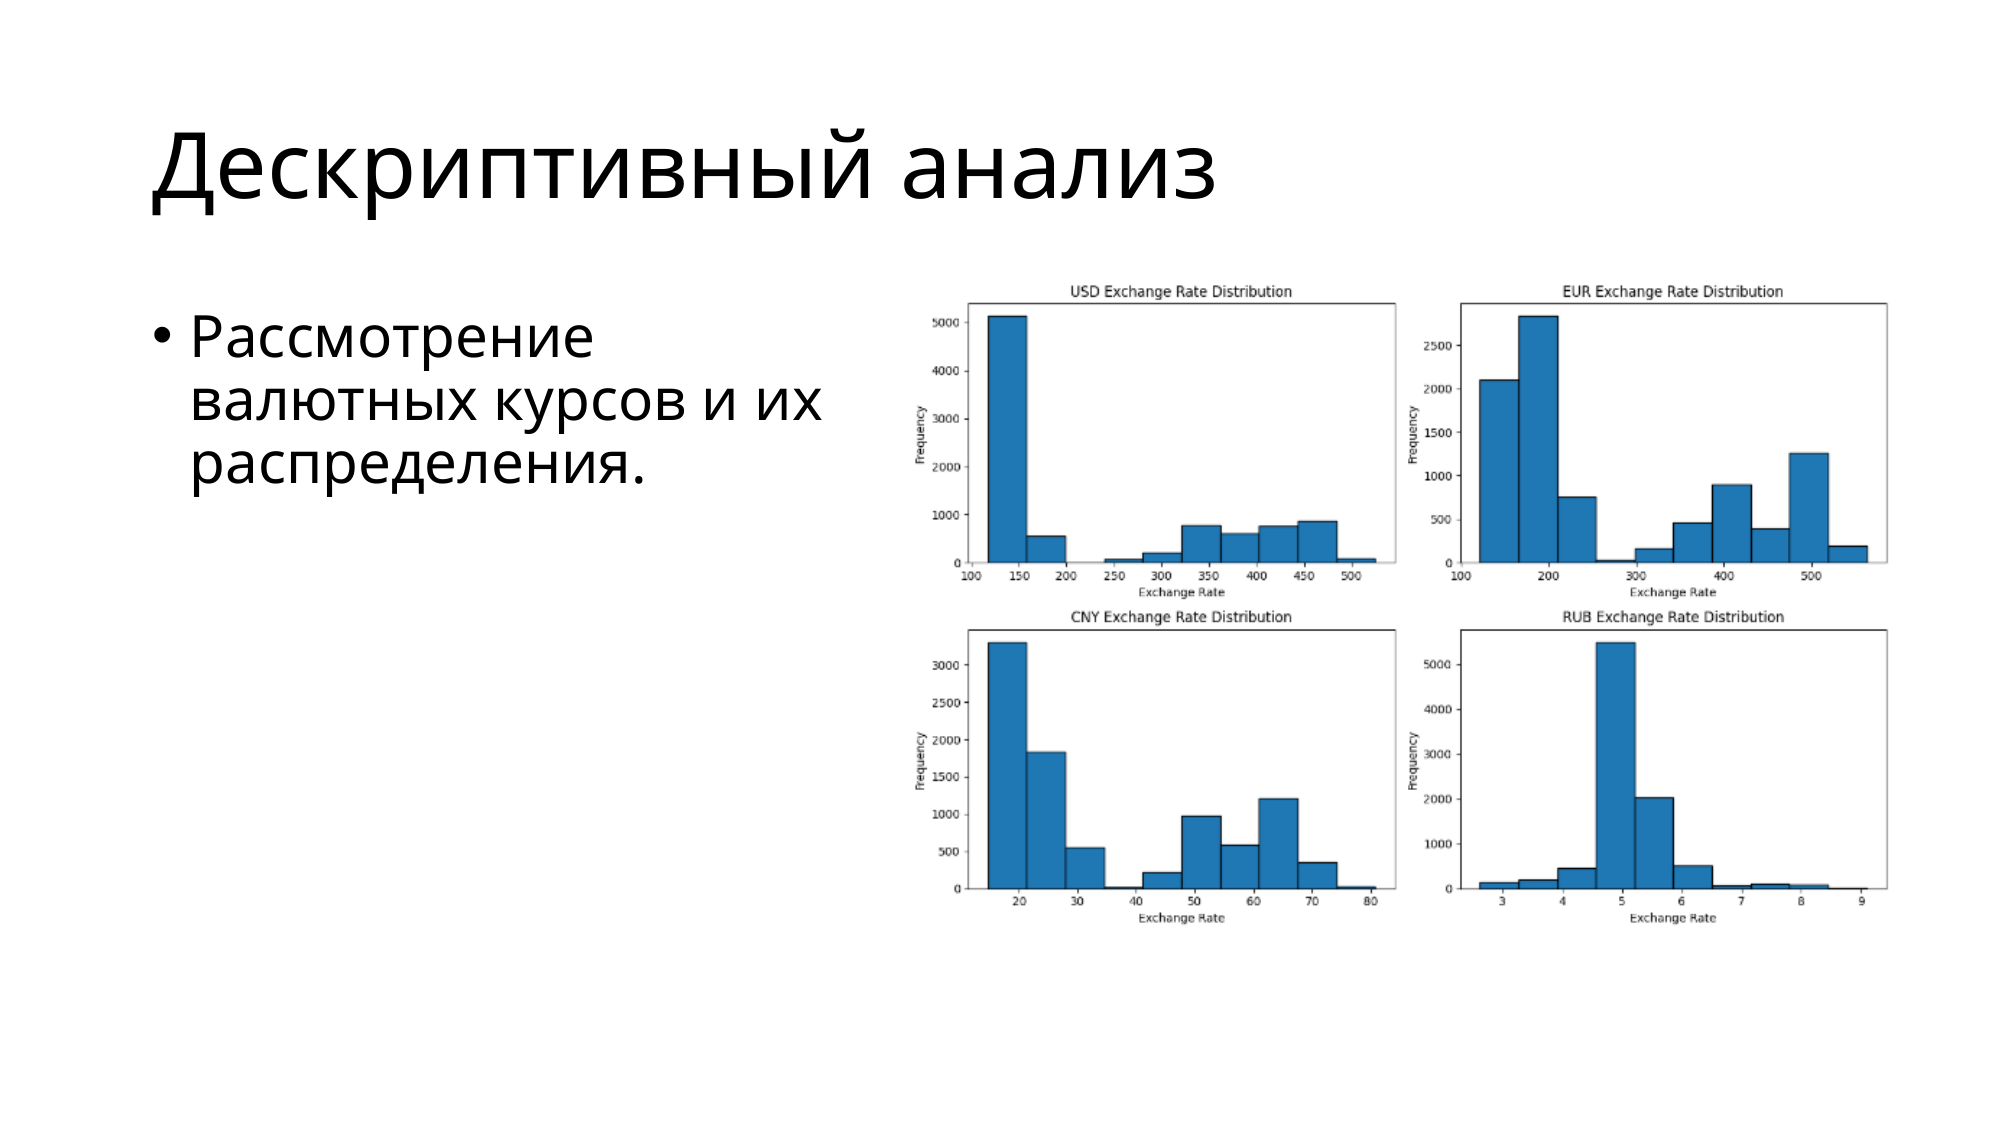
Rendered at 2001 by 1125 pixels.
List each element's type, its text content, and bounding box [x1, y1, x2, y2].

list Рассмотрение валютных курсов и их распределения. [137, 299, 908, 1014]
title Дескриптивный анализ [137, 59, 1863, 278]
picture [906, 276, 1895, 934]
